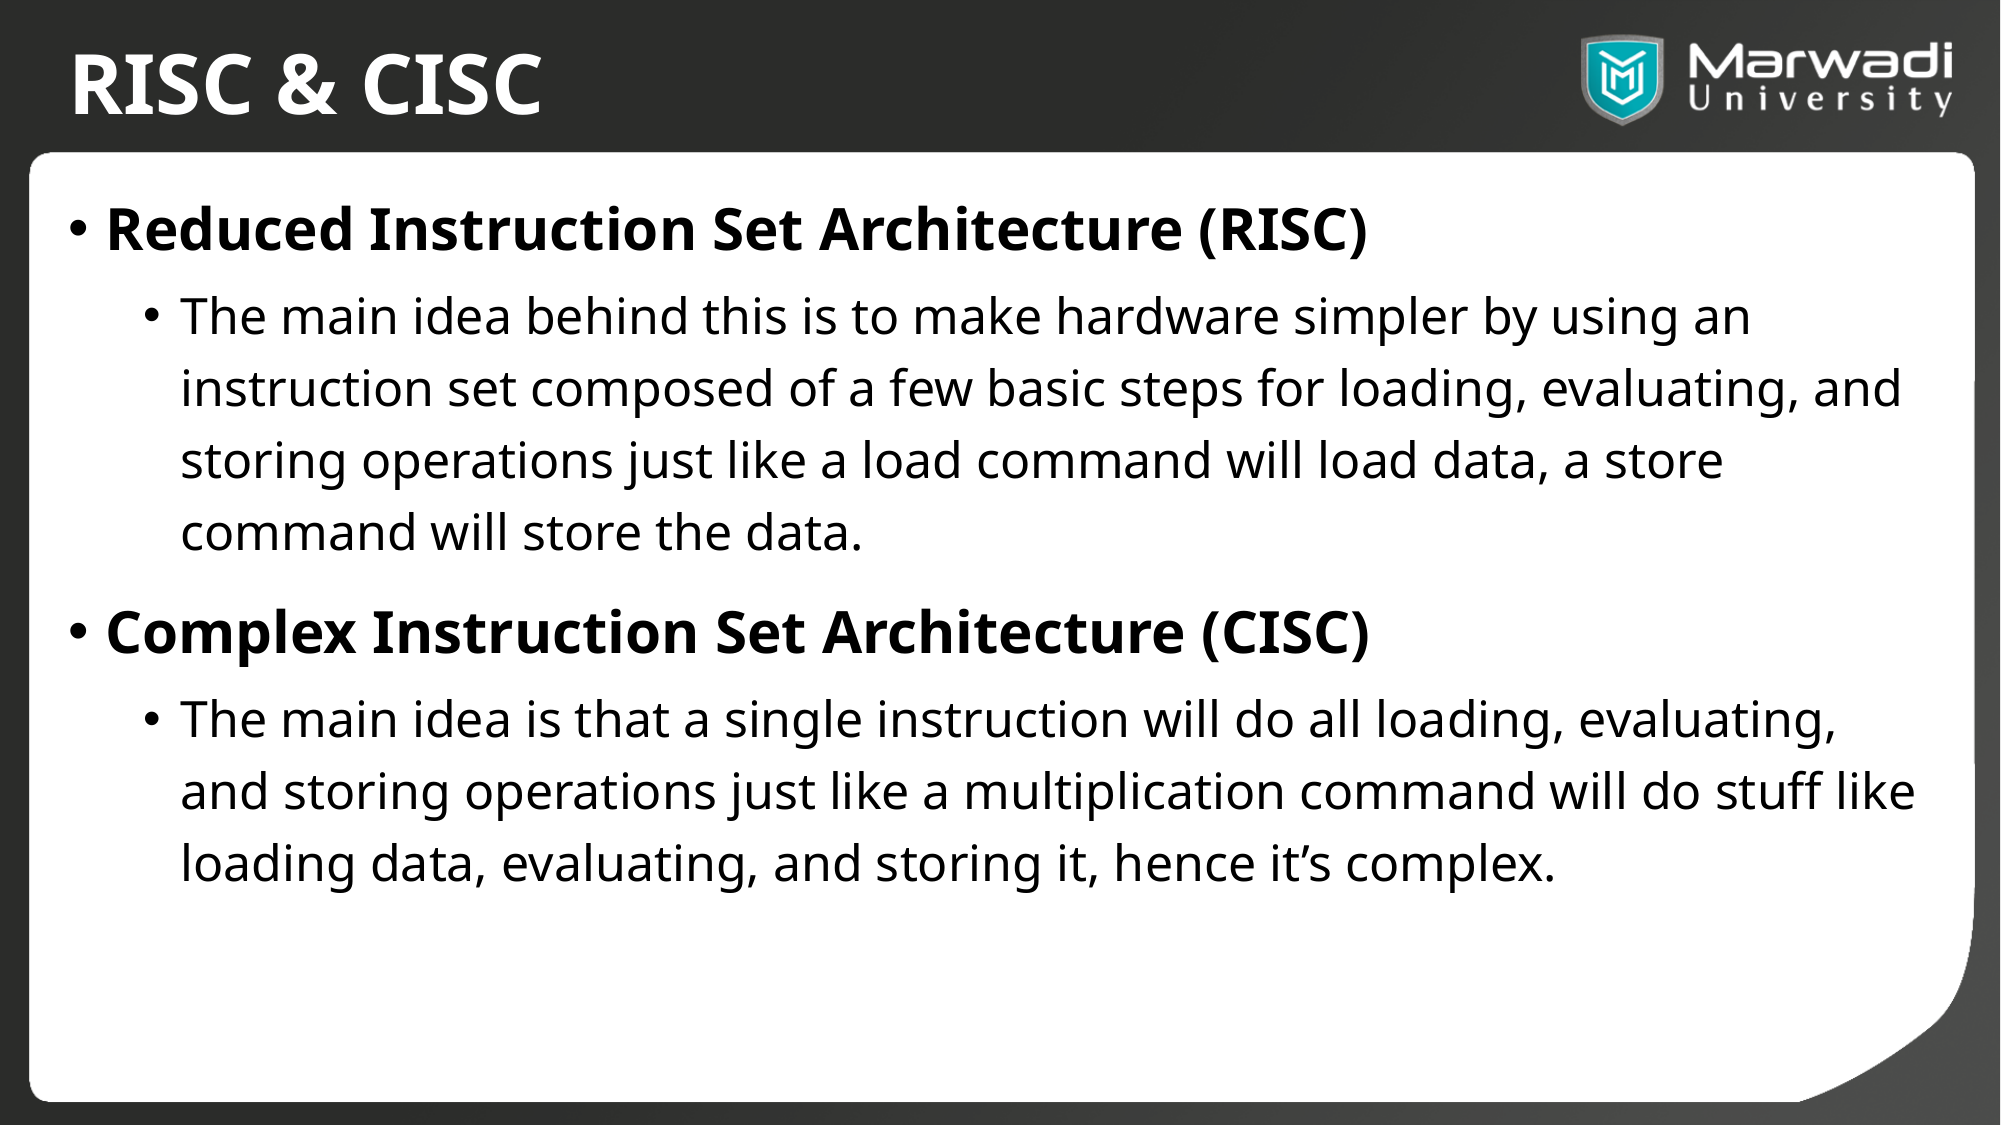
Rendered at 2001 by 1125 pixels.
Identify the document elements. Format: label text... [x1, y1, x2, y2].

title RISC & CISC [53, 21, 1569, 155]
picture [0, 0, 2001, 1125]
list Reduced Instruction Set Architecture (RISC) The main idea behind this is to make hardware simpler by using an instruction set composed of a few basic steps for loading, evaluating, and storing operations just like a load command will load data, a store command will store the data. Complex Instruction Set Architecture (CISC) The main idea is that a single instruction will do all loading, evaluating, and storing operations just like a multiplication command will do stuff like loading data, evaluating, and storing it, hence it’s complex. [53, 170, 1944, 1046]
